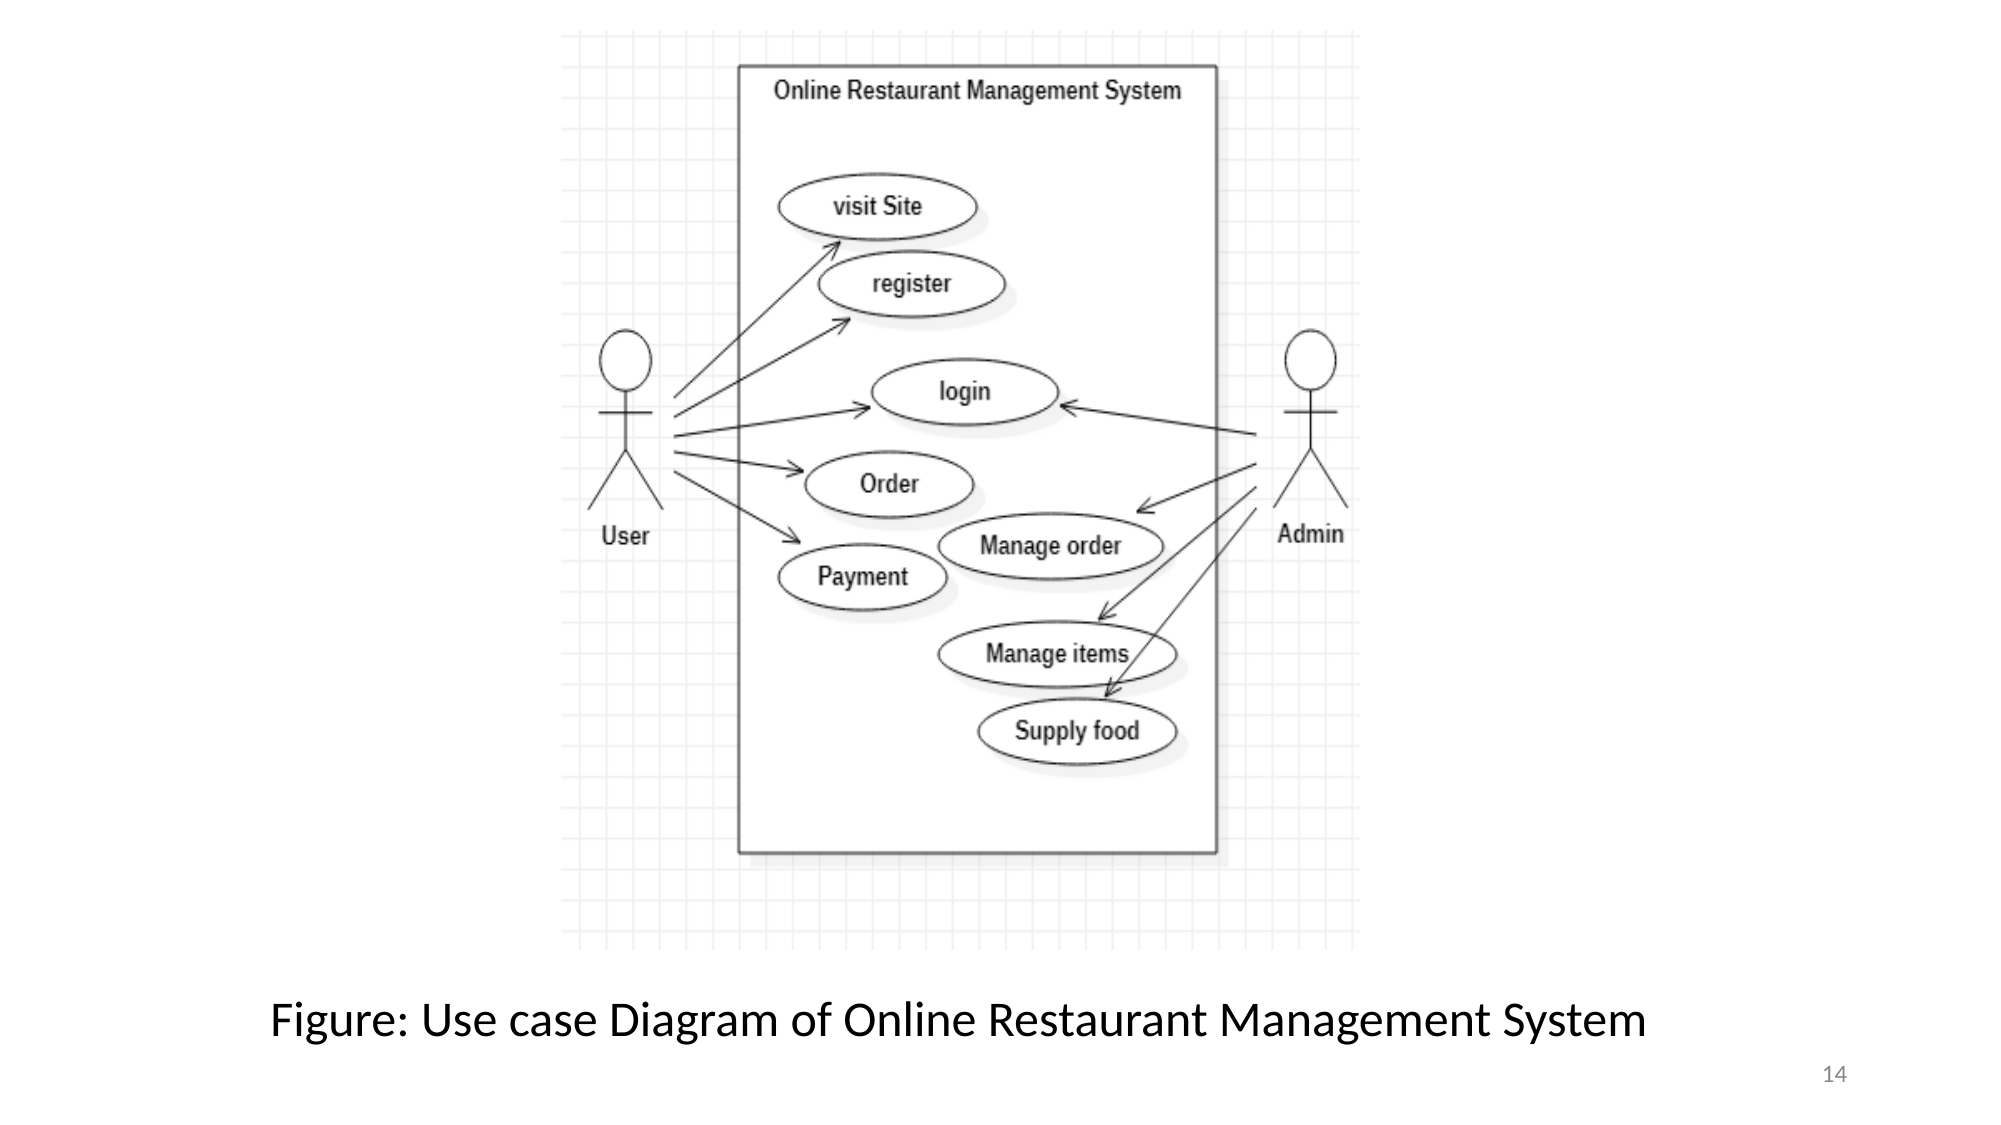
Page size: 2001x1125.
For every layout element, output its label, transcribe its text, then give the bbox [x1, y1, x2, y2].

subtitle Figure: Use case Diagram of Online Restaurant Management System [210, 986, 1711, 1073]
slide_number 14 [1412, 1042, 1863, 1103]
picture [561, 30, 1360, 950]
